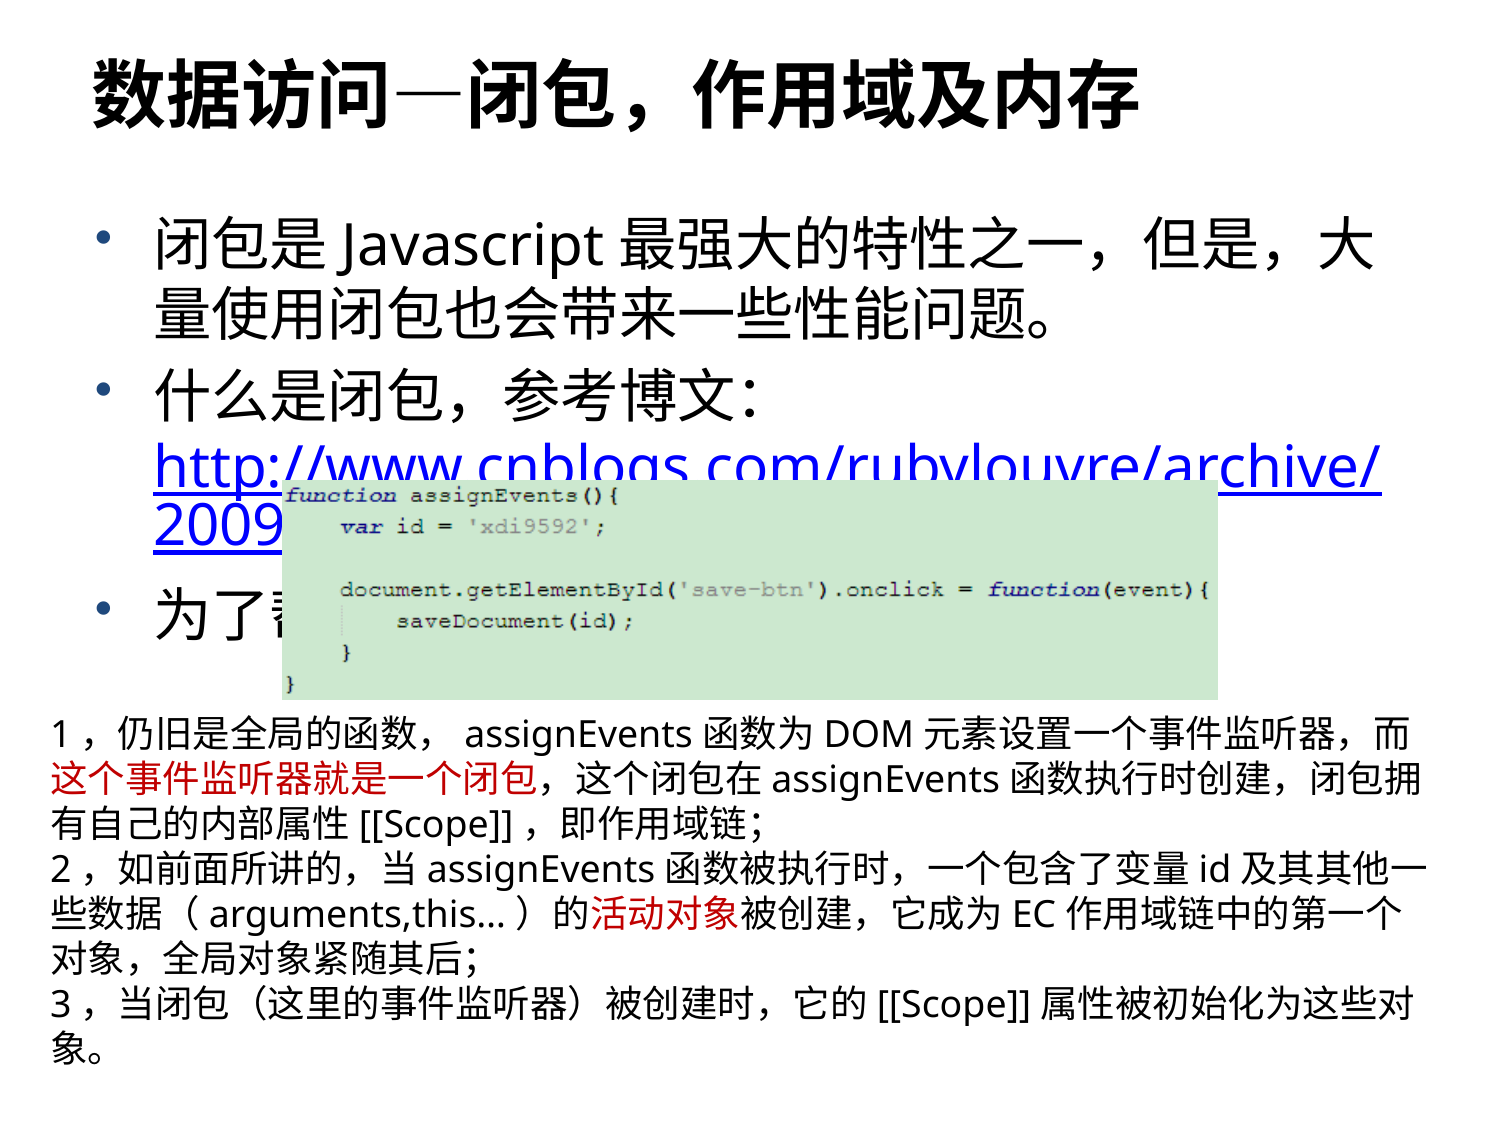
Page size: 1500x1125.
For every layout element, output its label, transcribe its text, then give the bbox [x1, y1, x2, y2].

text_box 1，仍旧是全局的函数，assignEvents函数为DOM元素设置一个事件监听器，而这个事件监听器就是一个闭包，这个闭包在assignEvents函数执行时创建，闭包拥有自己的内部属性[[Scope]]，即作用域链； 2，如前面所讲的，当assignEvents函数被执行时，一个包含了变量id及其其他一些数据（arguments,this…）的活动对象被创建，它成为EC作用域链中的第一个对象，全局对象紧随其后； 3，当闭包（这里的事件监听器）被创建时，它的[[Scope]]属性被初始化为这些对象。 [35, 703, 1454, 1078]
slide_number 24 [17, 1057, 95, 1118]
picture [281, 479, 1219, 700]
list 闭包是Javascript最强大的特性之一，但是，大量使用闭包也会带来一些性能问题。 什么是闭包，参考博文：http://www.cnblogs.com/rubylouvre/archive/2009/07/24/1530074.html 为了帮助理解，看下示例代码： [82, 200, 1425, 703]
title 数据访问—闭包，作用域及内存 [76, 35, 1383, 149]
